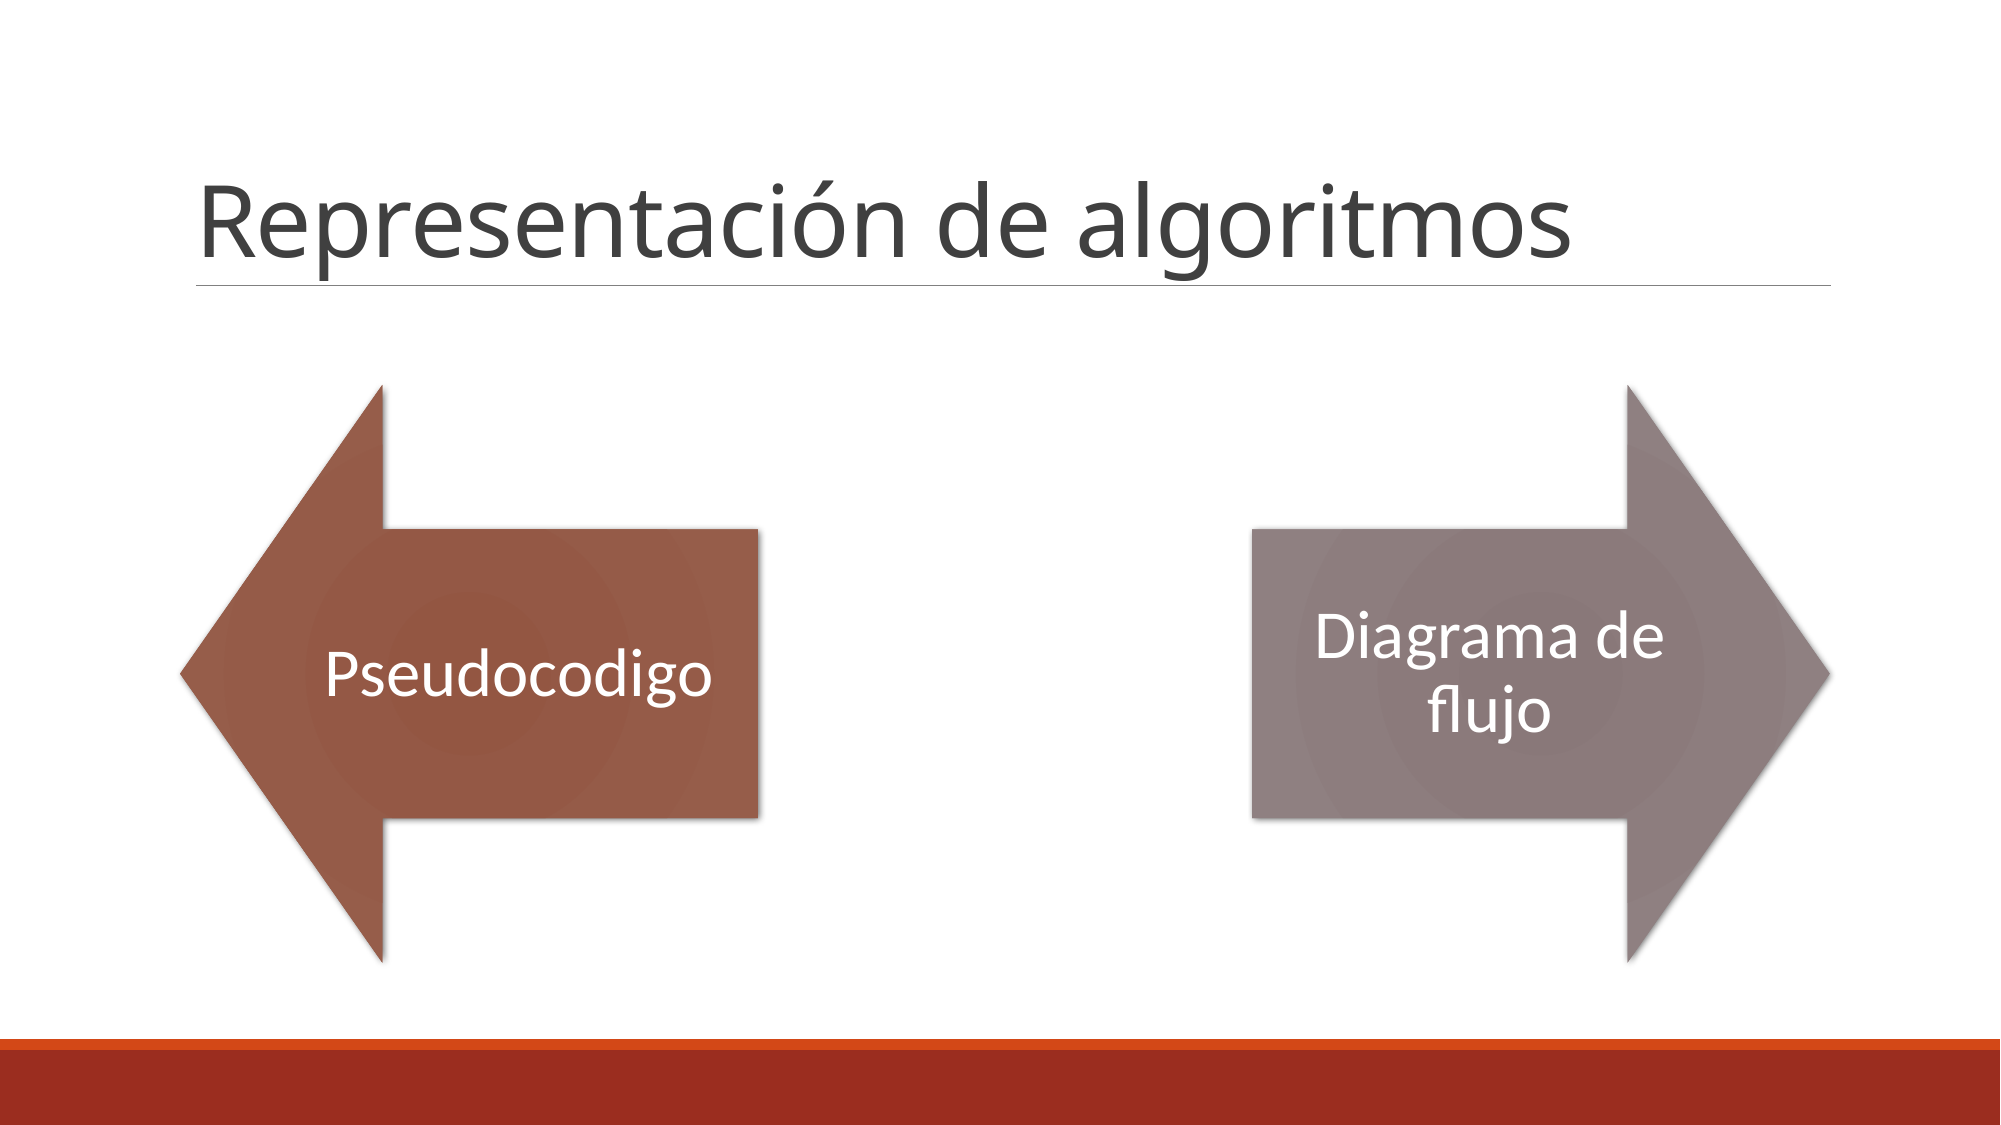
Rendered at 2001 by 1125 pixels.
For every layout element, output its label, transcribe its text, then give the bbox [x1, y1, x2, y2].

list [179, 384, 1831, 964]
title Representación de algoritmos [180, 47, 1830, 285]
